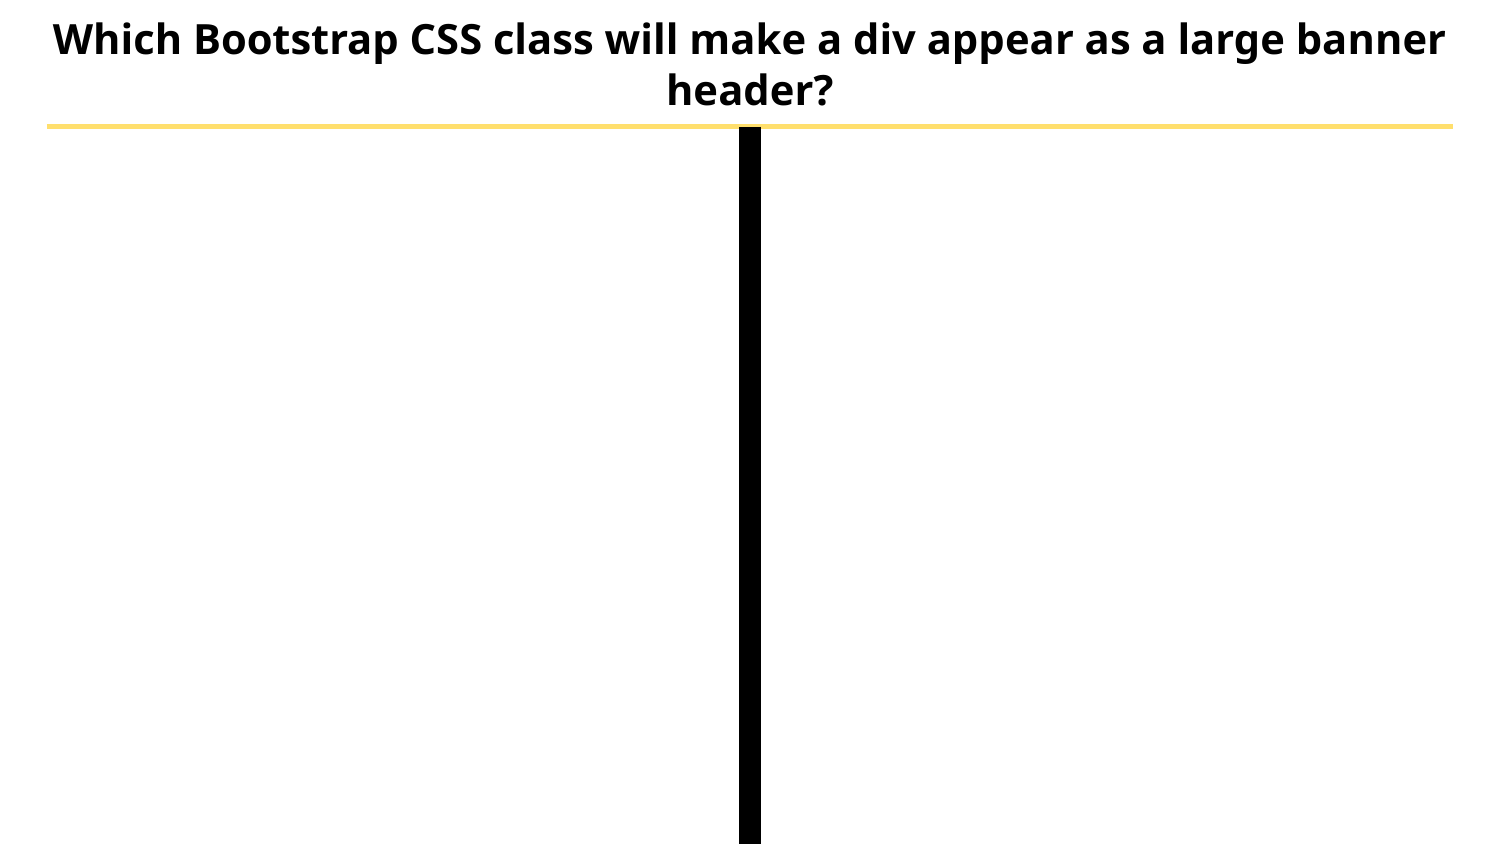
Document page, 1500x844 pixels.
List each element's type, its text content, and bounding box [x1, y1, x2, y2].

title Which Bootstrap CSS class will make a div appear as a large banner header? [0, 0, 1500, 127]
